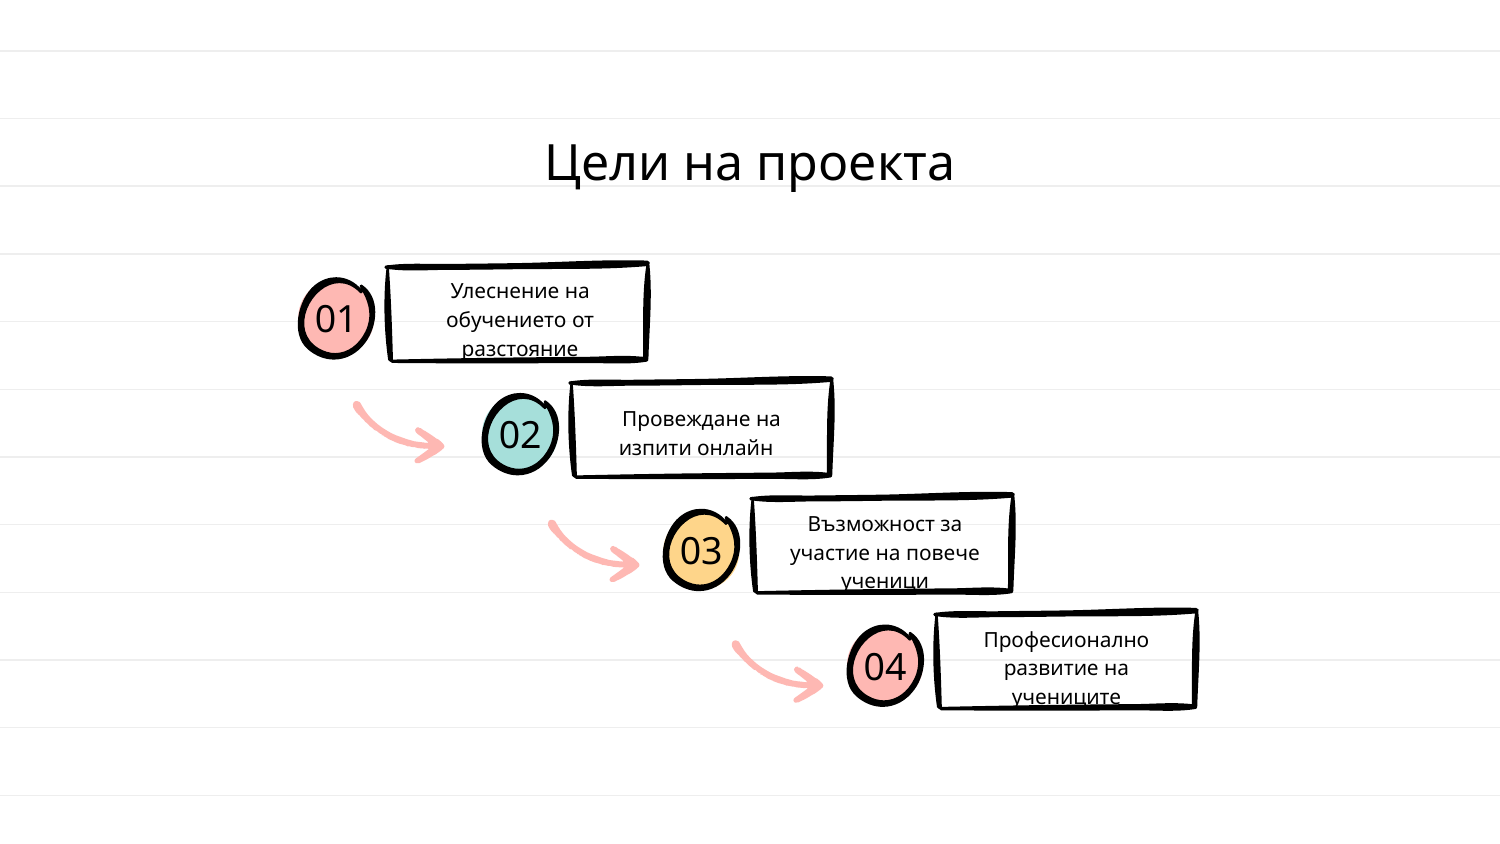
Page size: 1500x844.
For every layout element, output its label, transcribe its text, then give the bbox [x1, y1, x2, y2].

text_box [287, 259, 653, 364]
text_box [731, 640, 824, 703]
title Цели на проекта [329, 84, 1171, 205]
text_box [471, 375, 837, 480]
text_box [652, 491, 1018, 596]
text_box [352, 401, 445, 464]
text_box [547, 519, 640, 582]
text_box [836, 607, 1202, 712]
